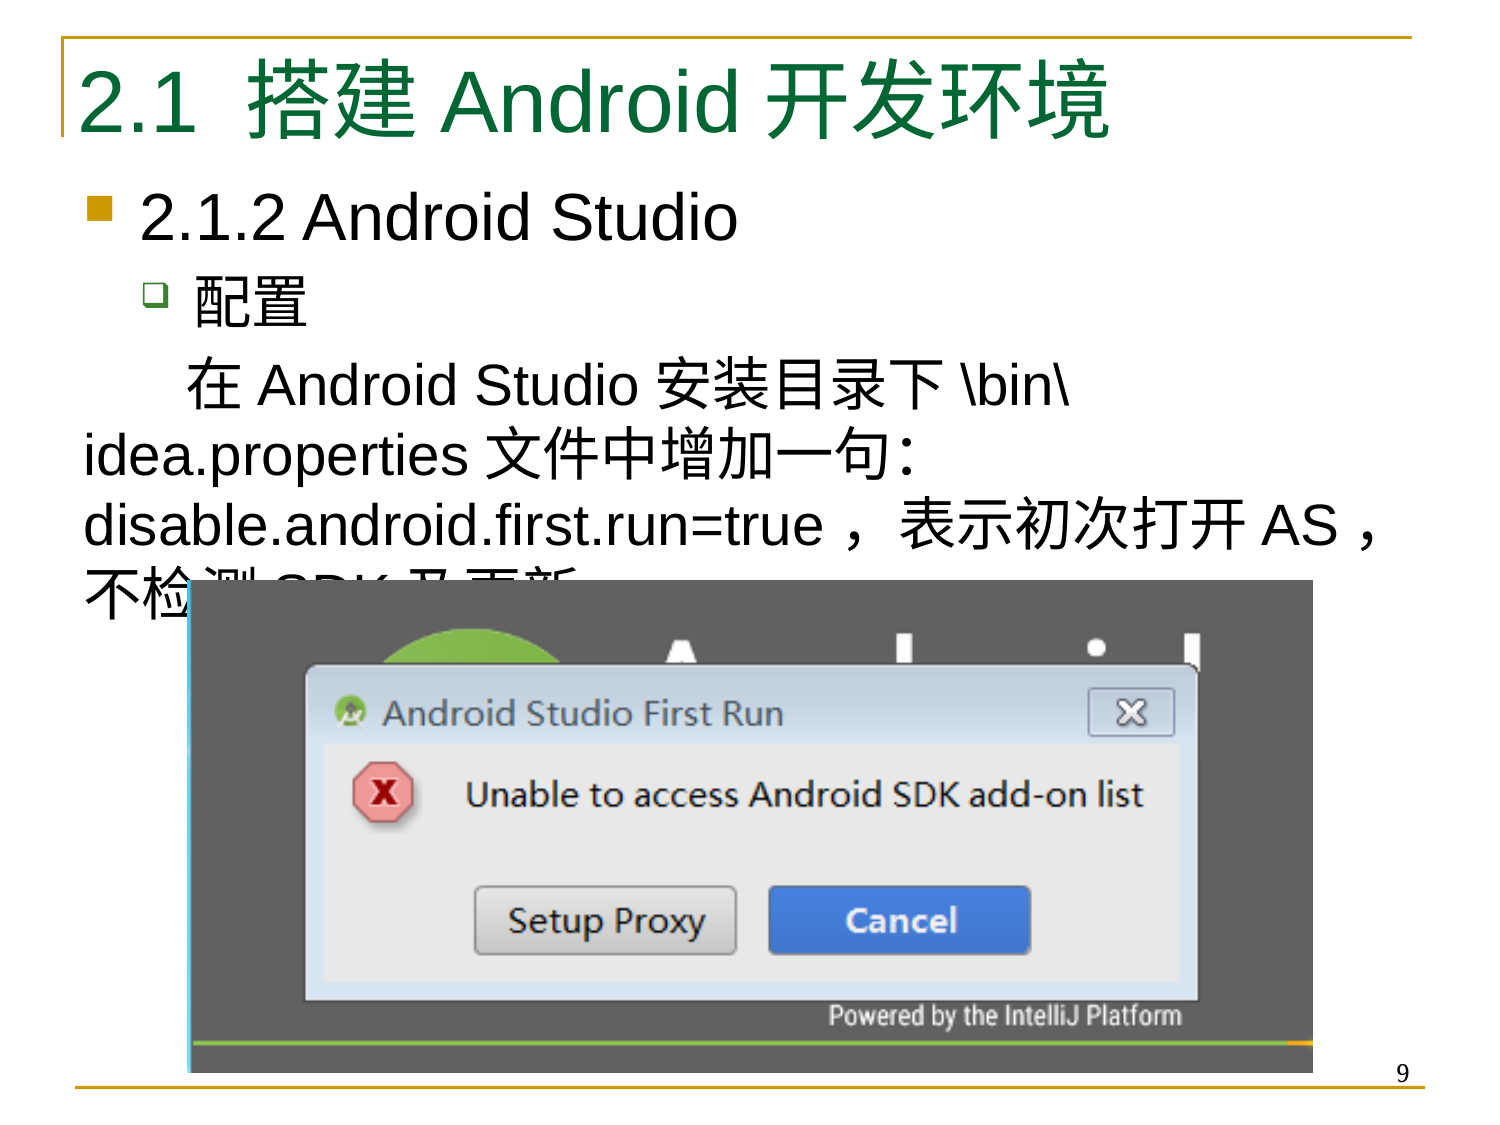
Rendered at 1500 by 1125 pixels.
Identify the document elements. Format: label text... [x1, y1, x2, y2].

picture [187, 580, 1313, 1073]
list 2.1.2 Android Studio 配置 在Android Studio安装目录下\bin\idea.properties文件中增加一句：disable.android.first.run=true，表示初次打开AS，不检测SDK及更新。 [68, 166, 1463, 563]
title 2.1 搭建Android开发环境 [62, 37, 1225, 188]
slide_number 9 [1074, 1023, 1426, 1100]
